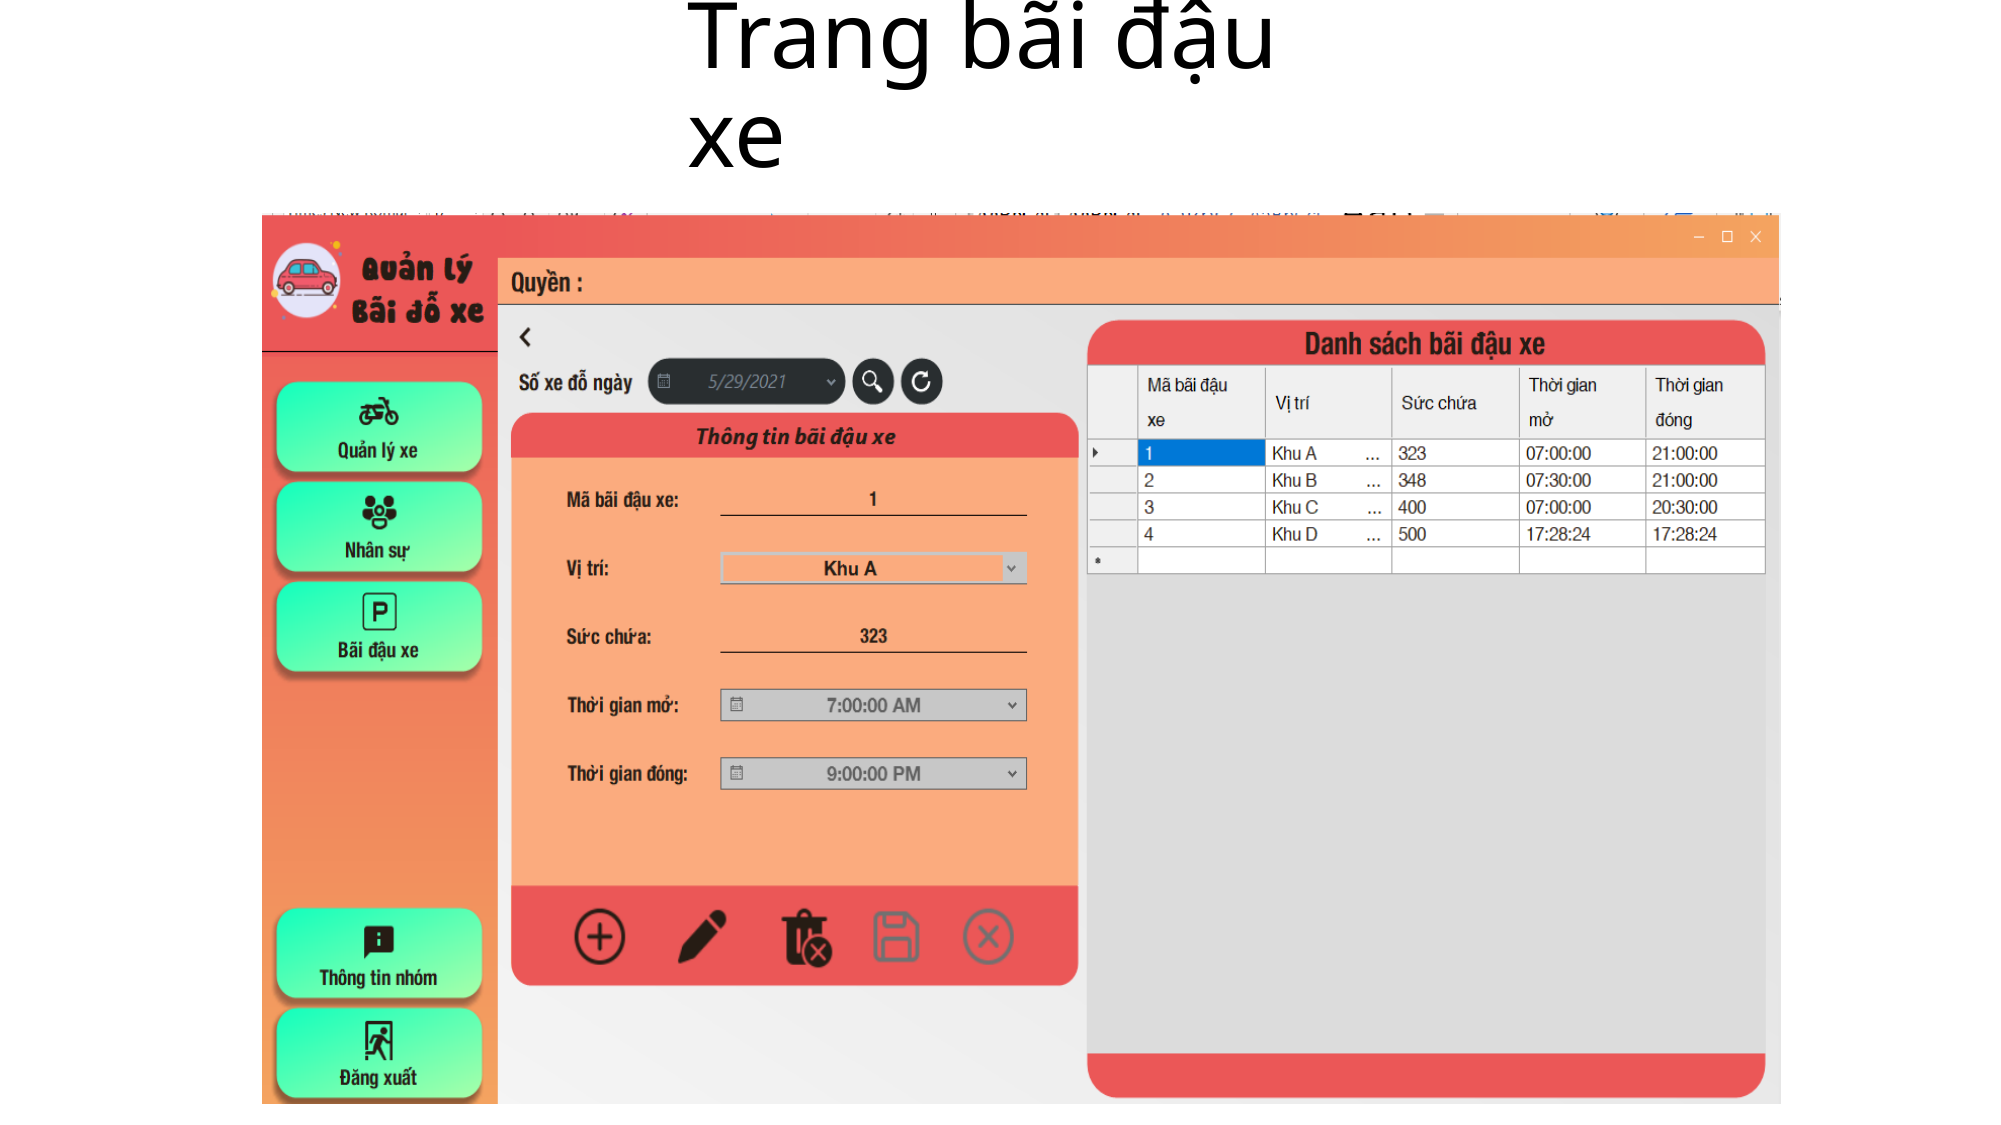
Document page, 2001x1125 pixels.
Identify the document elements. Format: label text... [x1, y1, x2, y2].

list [262, 213, 1781, 1105]
title Trang bãi đậu xe [672, 0, 1327, 197]
